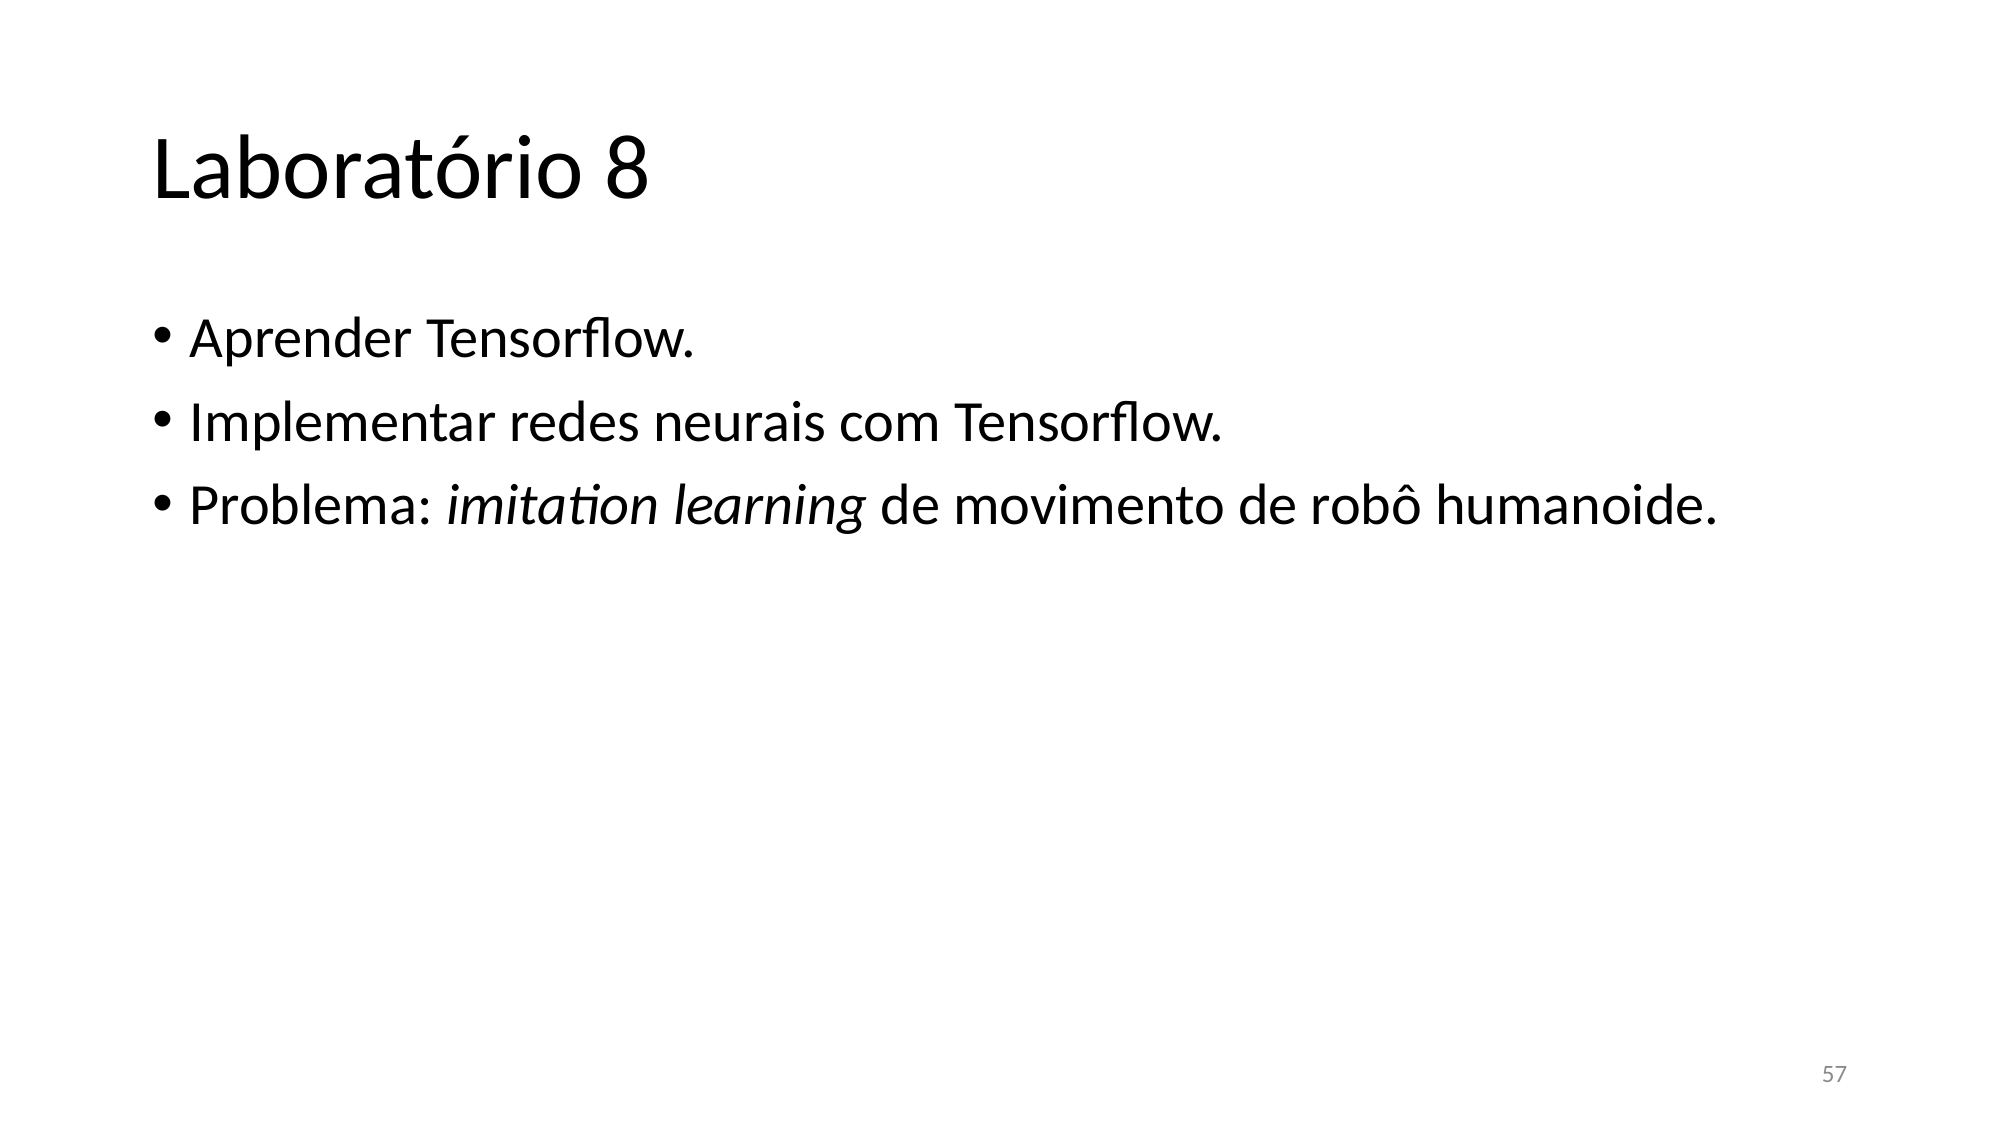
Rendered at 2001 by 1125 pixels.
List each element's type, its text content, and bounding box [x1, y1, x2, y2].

title Laboratório 8 [137, 59, 1863, 278]
slide_number 57 [1412, 1042, 1863, 1103]
list Aprender Tensorflow. Implementar redes neurais com Tensorflow. Problema: imitation learning de movimento de robô humanoide. [137, 299, 1863, 1014]
